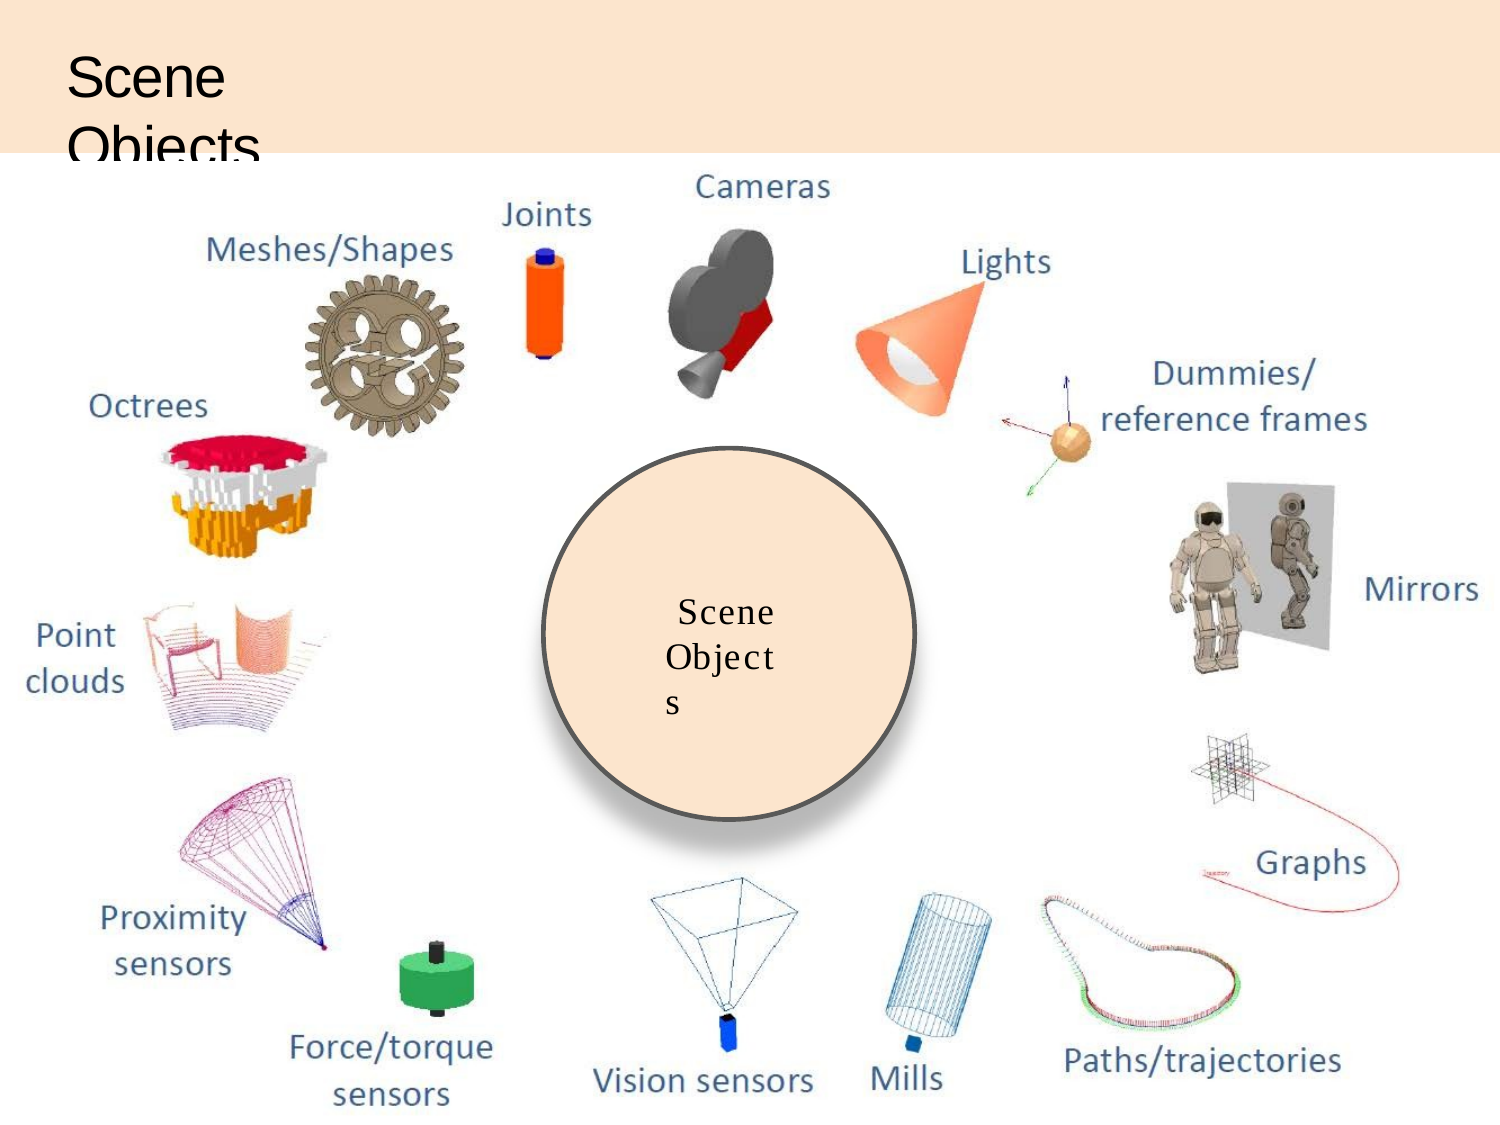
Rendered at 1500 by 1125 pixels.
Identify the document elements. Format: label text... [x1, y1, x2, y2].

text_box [17, 161, 1495, 1117]
title Scene Objects [64, 36, 439, 159]
